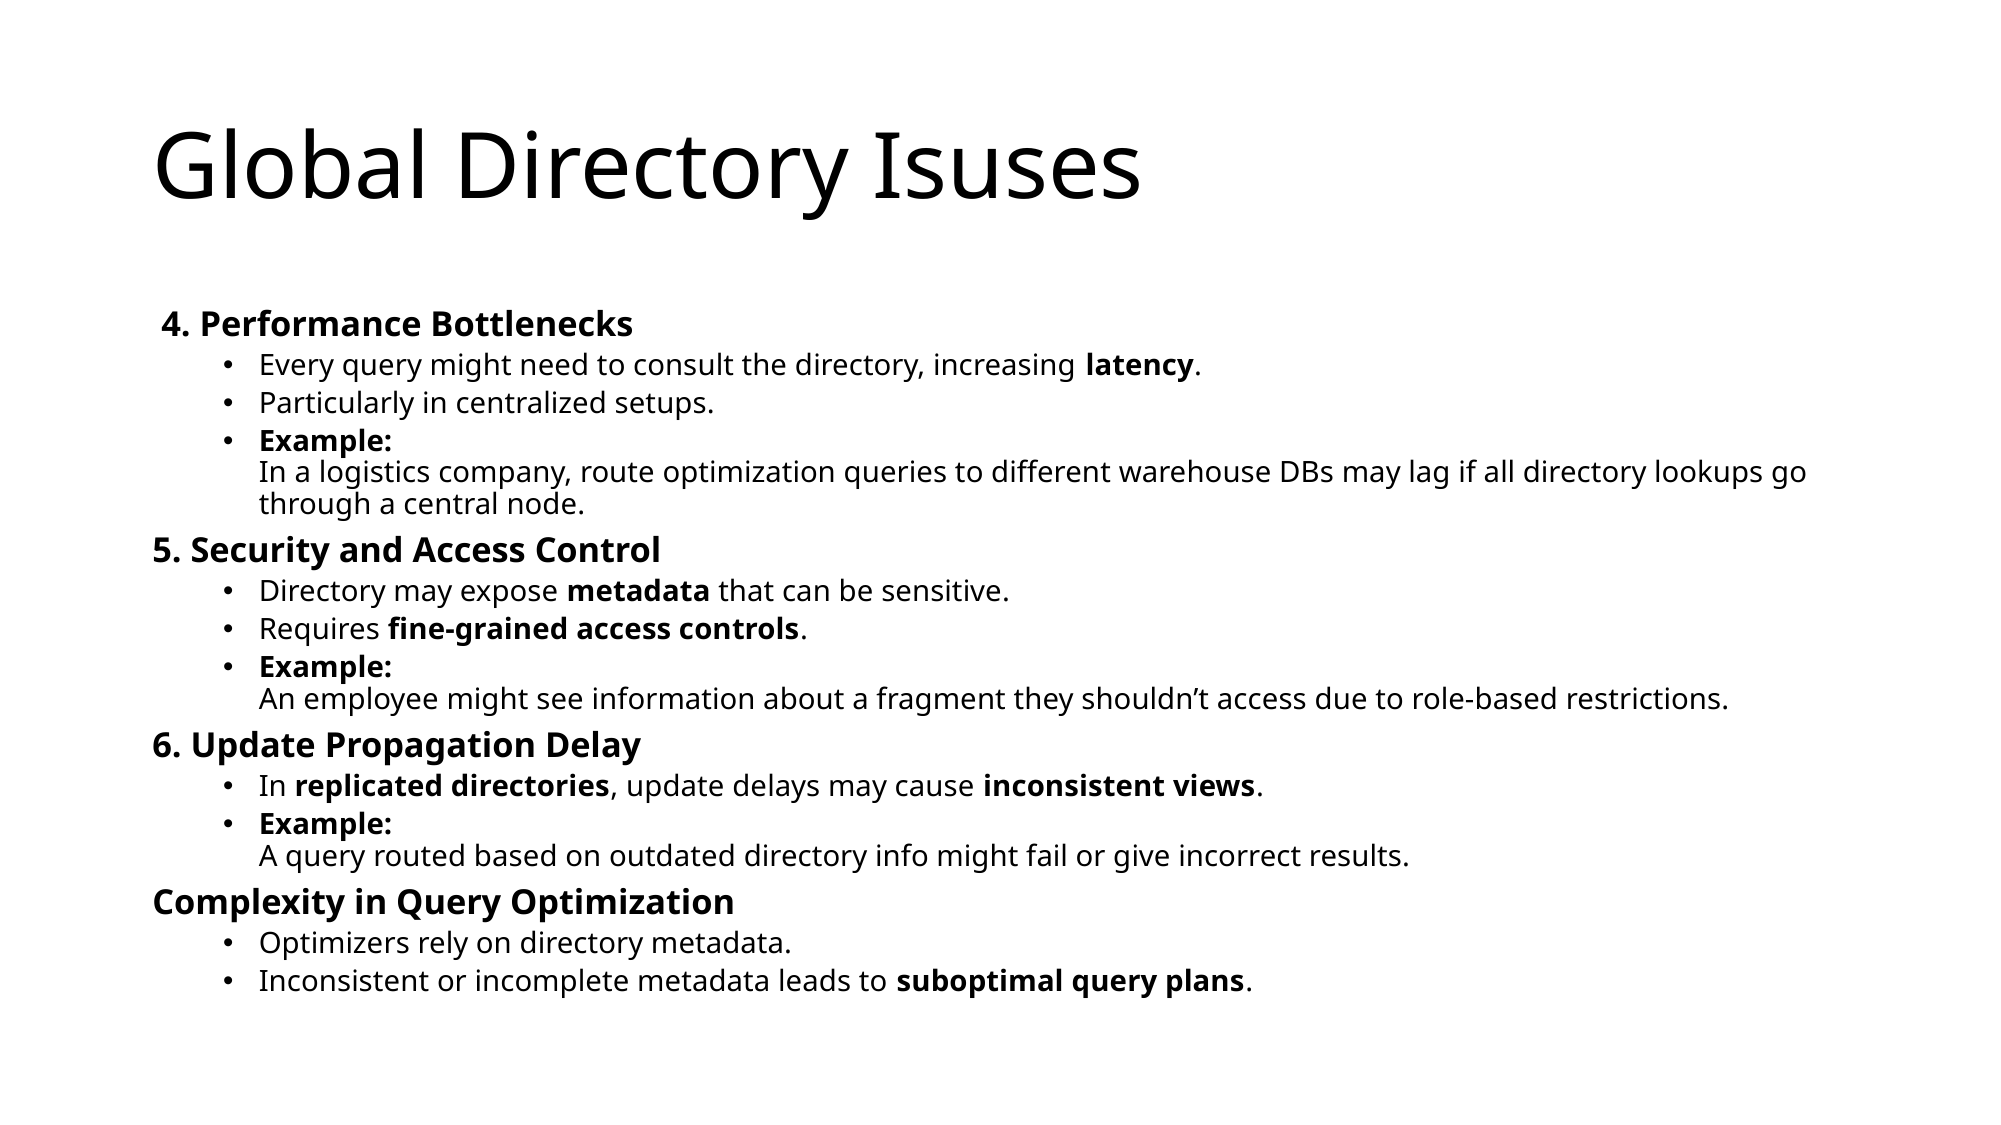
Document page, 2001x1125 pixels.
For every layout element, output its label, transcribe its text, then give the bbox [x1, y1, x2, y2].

title Global Directory Isuses [137, 59, 1863, 278]
list 4. Performance Bottlenecks Every query might need to consult the directory, increasing latency. Particularly in centralized setups. Example: In a logistics company, route optimization queries to different warehouse DBs may lag if all directory lookups go through a central node. 5. Security and Access Control Directory may expose metadata that can be sensitive. Requires fine-grained access controls. Example: An employee might see information about a fragment they shouldn’t access due to role-based restrictions. 6. Update Propagation Delay In replicated directories, update delays may cause inconsistent views. Example: A query routed based on outdated directory info might fail or give incorrect results. Complexity in Query Optimization Optimizers rely on directory metadata. Inconsistent or incomplete metadata leads to suboptimal query plans. [137, 299, 1863, 1014]
